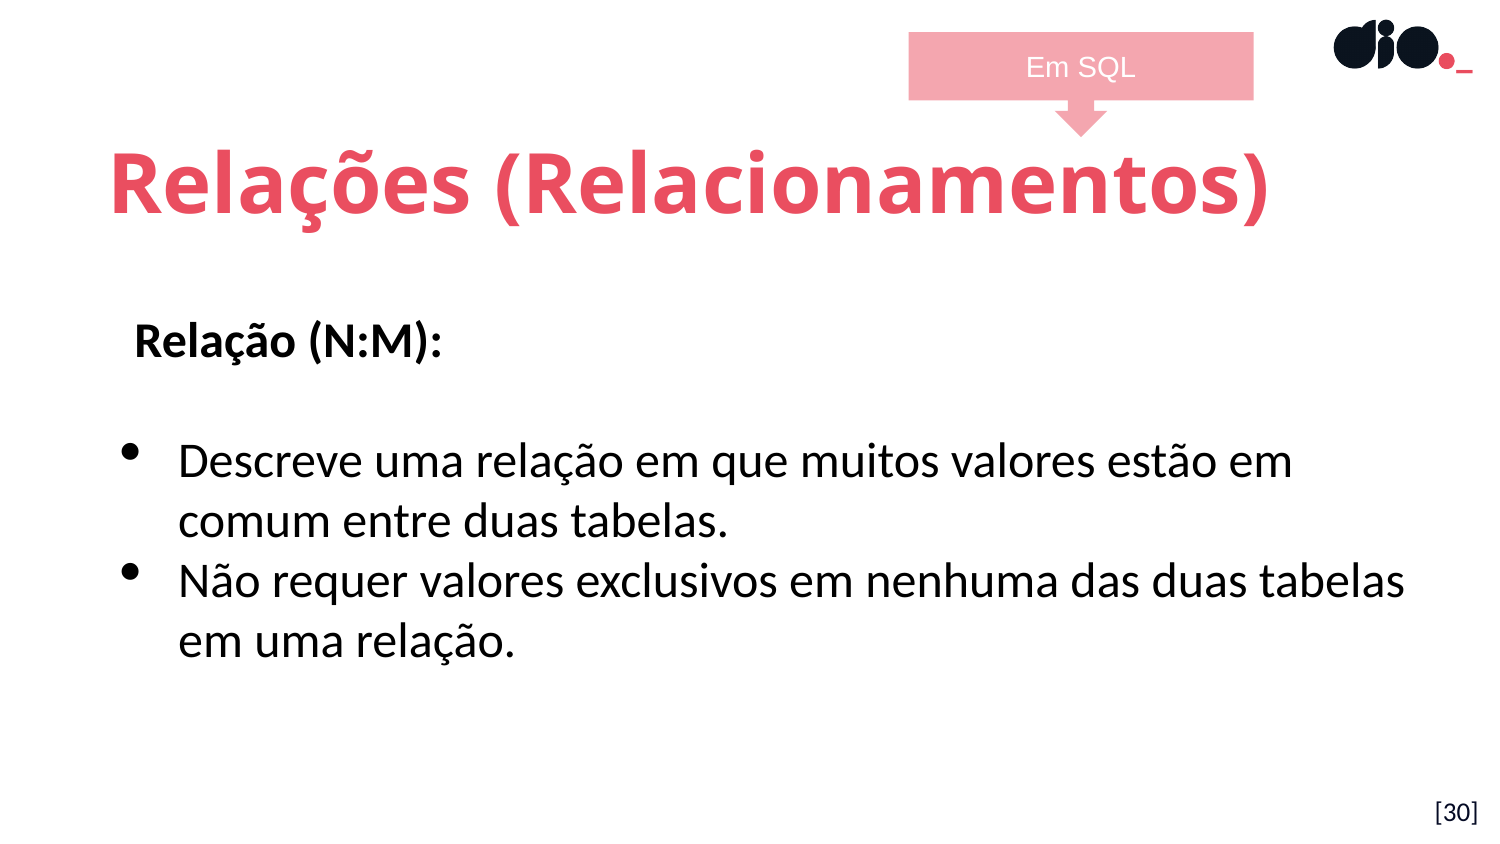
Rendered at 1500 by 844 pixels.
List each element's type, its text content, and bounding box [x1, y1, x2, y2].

picture [1333, 19, 1473, 74]
text_box Relações (Relacionamentos) [92, 104, 1408, 243]
text_box Em SQL [908, 32, 1254, 138]
text_box Relação (N:M): Descreve uma relação em que muitos valores estão em comum entre duas tabelas. Não requer valores exclusivos em nenhuma das duas tabelas em uma relação. [106, 283, 1422, 752]
slide_number [30] [1403, 779, 1494, 844]
